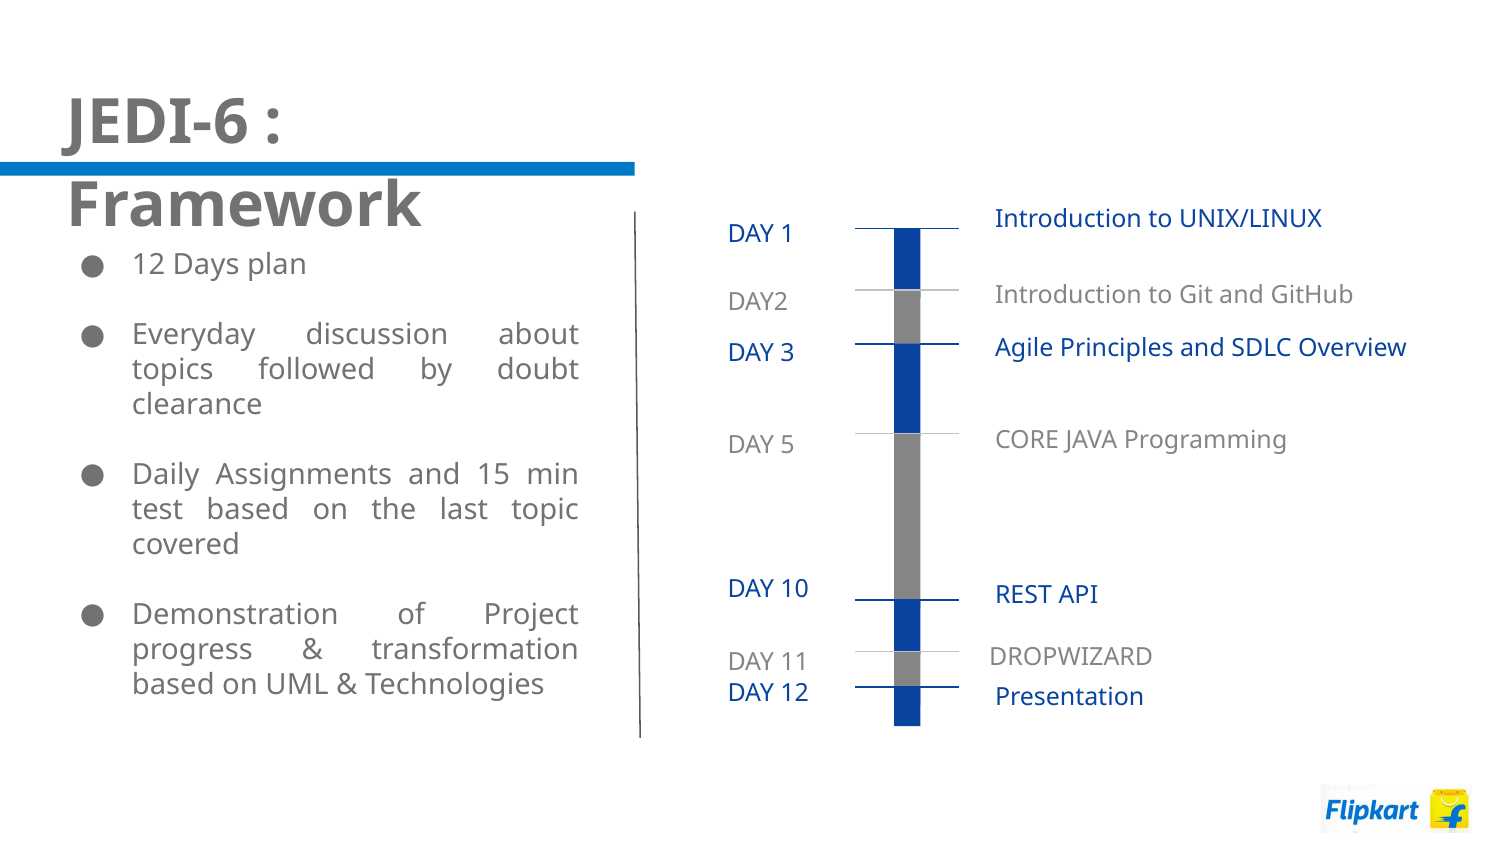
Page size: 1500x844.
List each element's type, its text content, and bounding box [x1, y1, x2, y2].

text_box JEDI-6 : Framework [55, 68, 649, 145]
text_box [707, 620, 1500, 662]
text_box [707, 556, 1500, 620]
picture [1320, 783, 1472, 833]
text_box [707, 399, 1500, 556]
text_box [634, 211, 641, 739]
text_box [0, 161, 635, 176]
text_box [707, 259, 1500, 344]
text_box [707, 351, 1500, 398]
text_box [707, 187, 1500, 259]
text_box 12 Days plan Everyday discussion about topics followed by doubt clearance Daily Assignments and 15 min test based on the last topic covered Demonstration of Project progress & transformation based on UML & Technologies [41, 230, 595, 745]
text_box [707, 663, 1500, 727]
